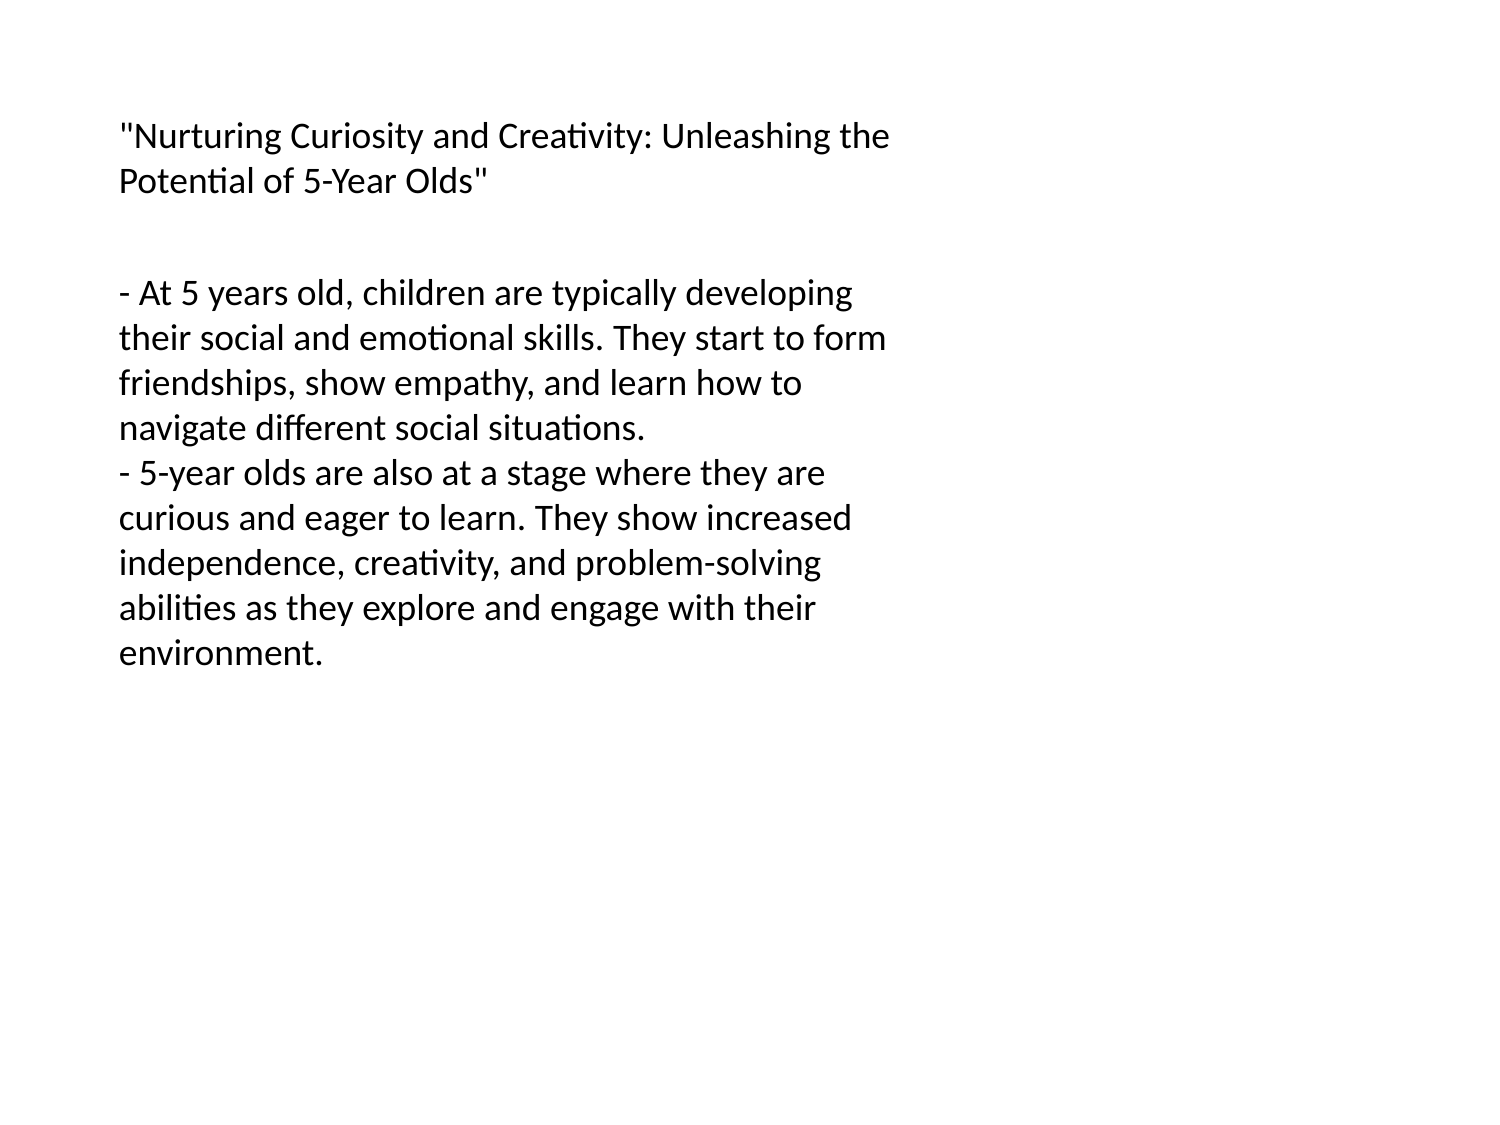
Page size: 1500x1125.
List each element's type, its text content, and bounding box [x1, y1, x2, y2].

text_box - At 5 years old, children are typically developing their social and emotional skills. They start to form friendships, show empathy, and learn how to navigate different social situations. - 5-year olds are also at a stage where they are curious and eager to learn. They show increased independence, creativity, and problem-solving abilities as they explore and engage with their environment. [104, 260, 938, 365]
text_box "Nurturing Curiosity and Creativity: Unleashing the Potential of 5-Year Olds" [104, 104, 938, 209]
